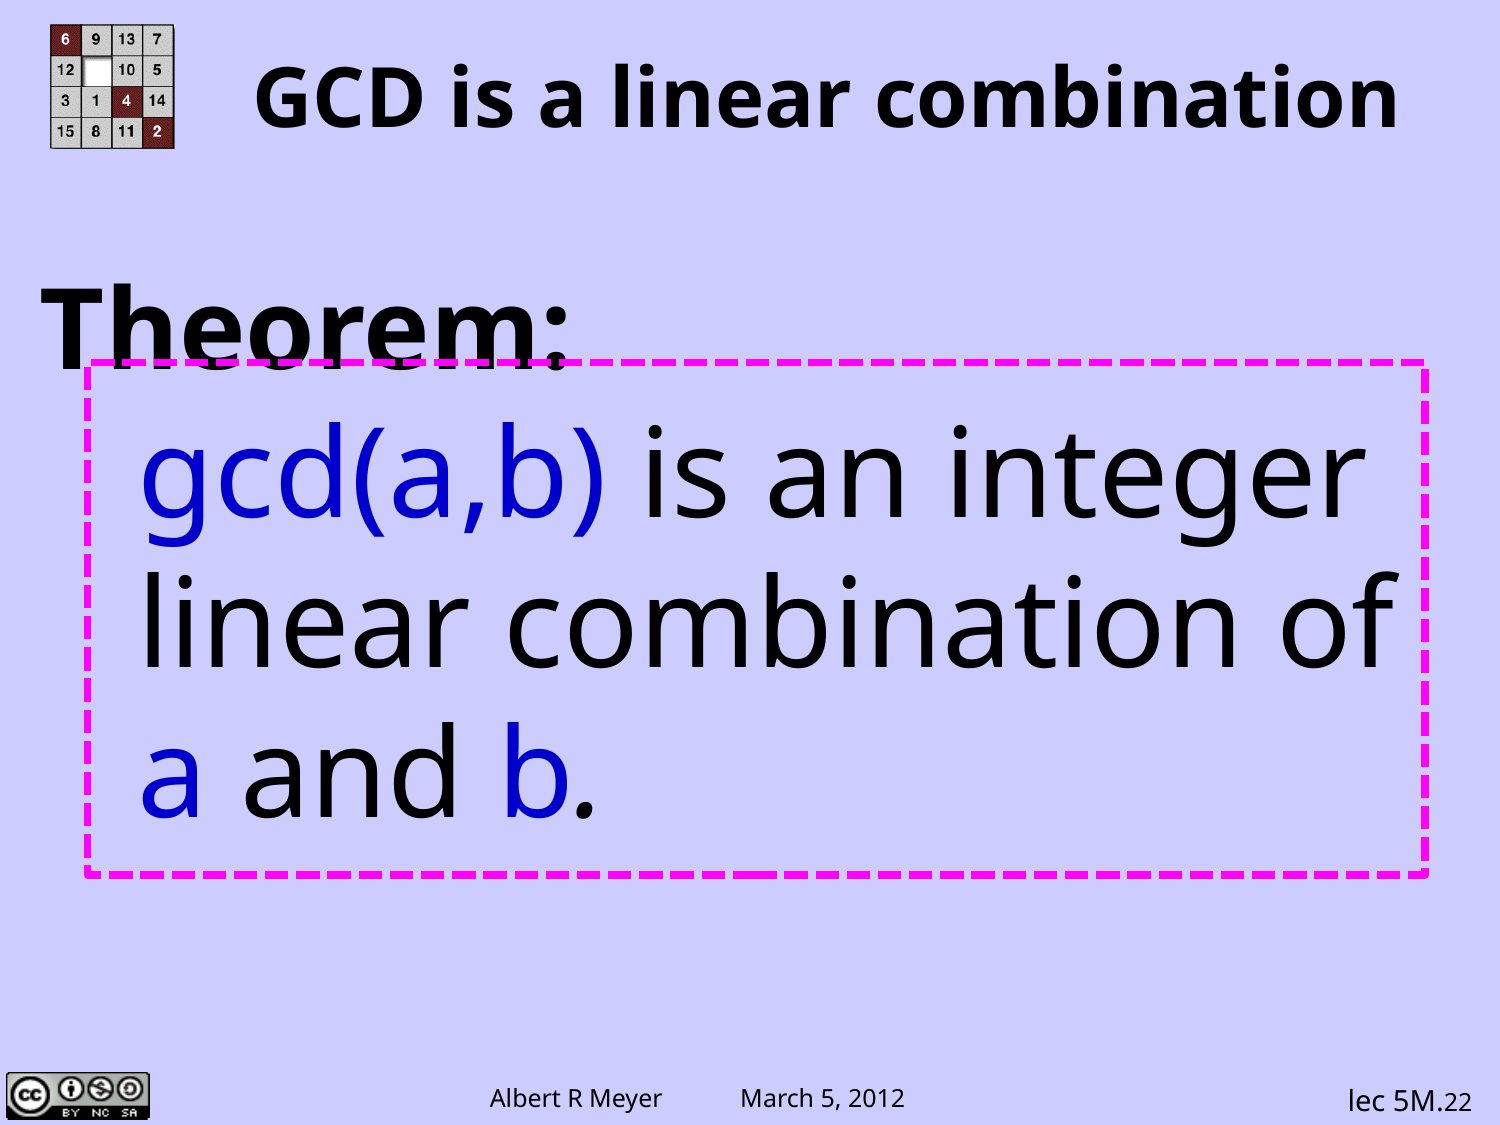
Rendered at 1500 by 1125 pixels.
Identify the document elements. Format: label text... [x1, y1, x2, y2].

text_box [87, 362, 1425, 875]
slide_number lec 5M.22 [1274, 1074, 1488, 1125]
title GCD is a linear combination [237, 0, 1476, 188]
list Theorem: gcd(a,b) is an integer linear combination of a and b. [24, 249, 1413, 876]
picture [50, 24, 175, 149]
picture [6, 1072, 150, 1120]
